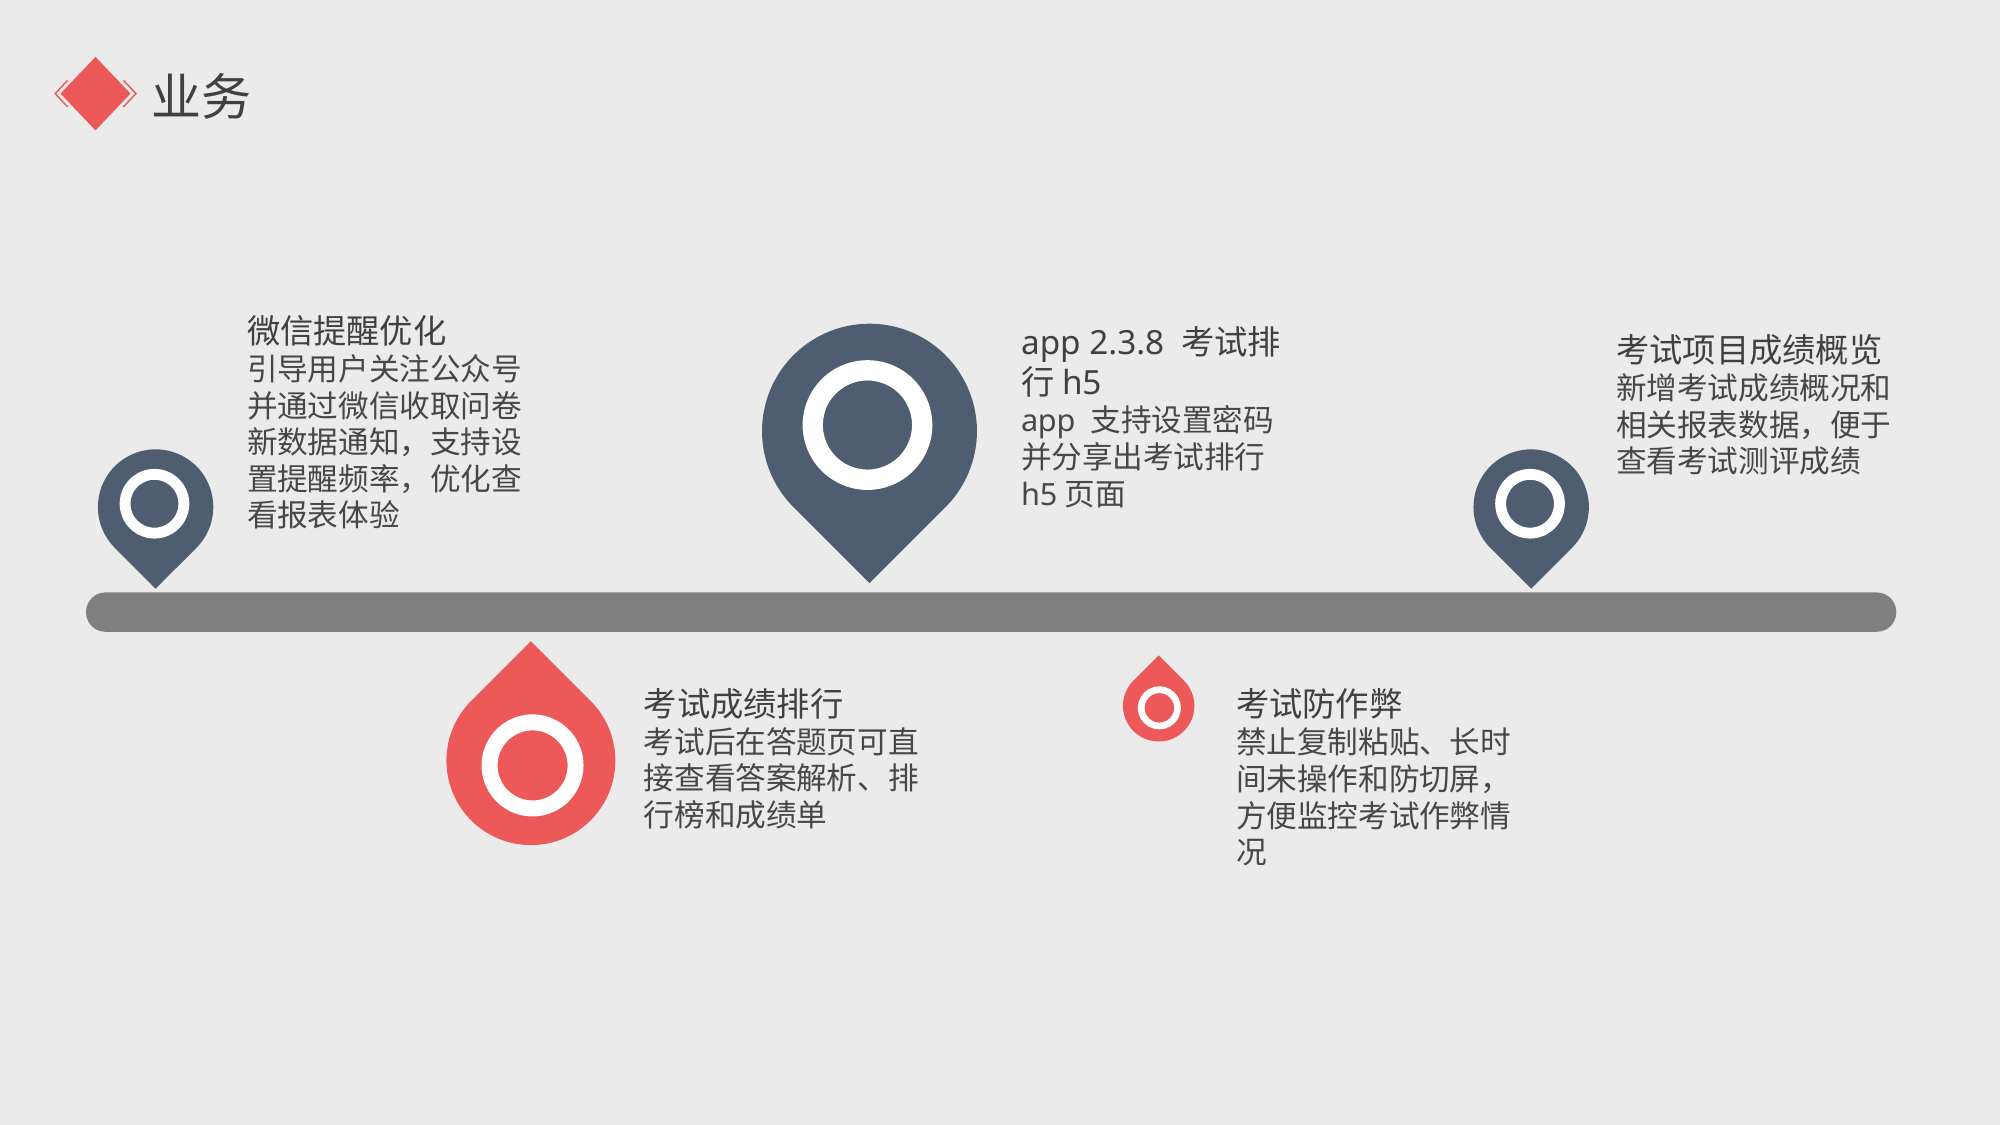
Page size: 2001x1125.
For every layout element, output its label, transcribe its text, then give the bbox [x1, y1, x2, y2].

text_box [1123, 670, 1195, 742]
text_box 考试项目成绩概览 新增考试成绩概况和相关报表数据，便于查看考试测评成绩 [1601, 321, 1914, 487]
text_box 业务 [137, 58, 267, 133]
text_box 微信提醒优化 引导用户关注公众号并通过微信收取问卷新数据通知，支持设置提醒频率，优化查看报表体验 [232, 302, 545, 541]
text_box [446, 676, 616, 846]
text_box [1473, 449, 1589, 565]
text_box 考试防作弊 禁止复制粘贴、长时间未操作和防切屏，方便监控考试作弊情况 [1221, 676, 1534, 878]
text_box 考试成绩排行 考试后在答题页可直接查看答案解析、排行榜和成绩单 [628, 675, 941, 840]
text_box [762, 323, 977, 539]
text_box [97, 449, 214, 565]
text_box [84, 591, 1898, 633]
text_box app 2.3.8 考试排行h5 app 支持设置密码并分享出考试排行h5页面 [1005, 314, 1318, 519]
